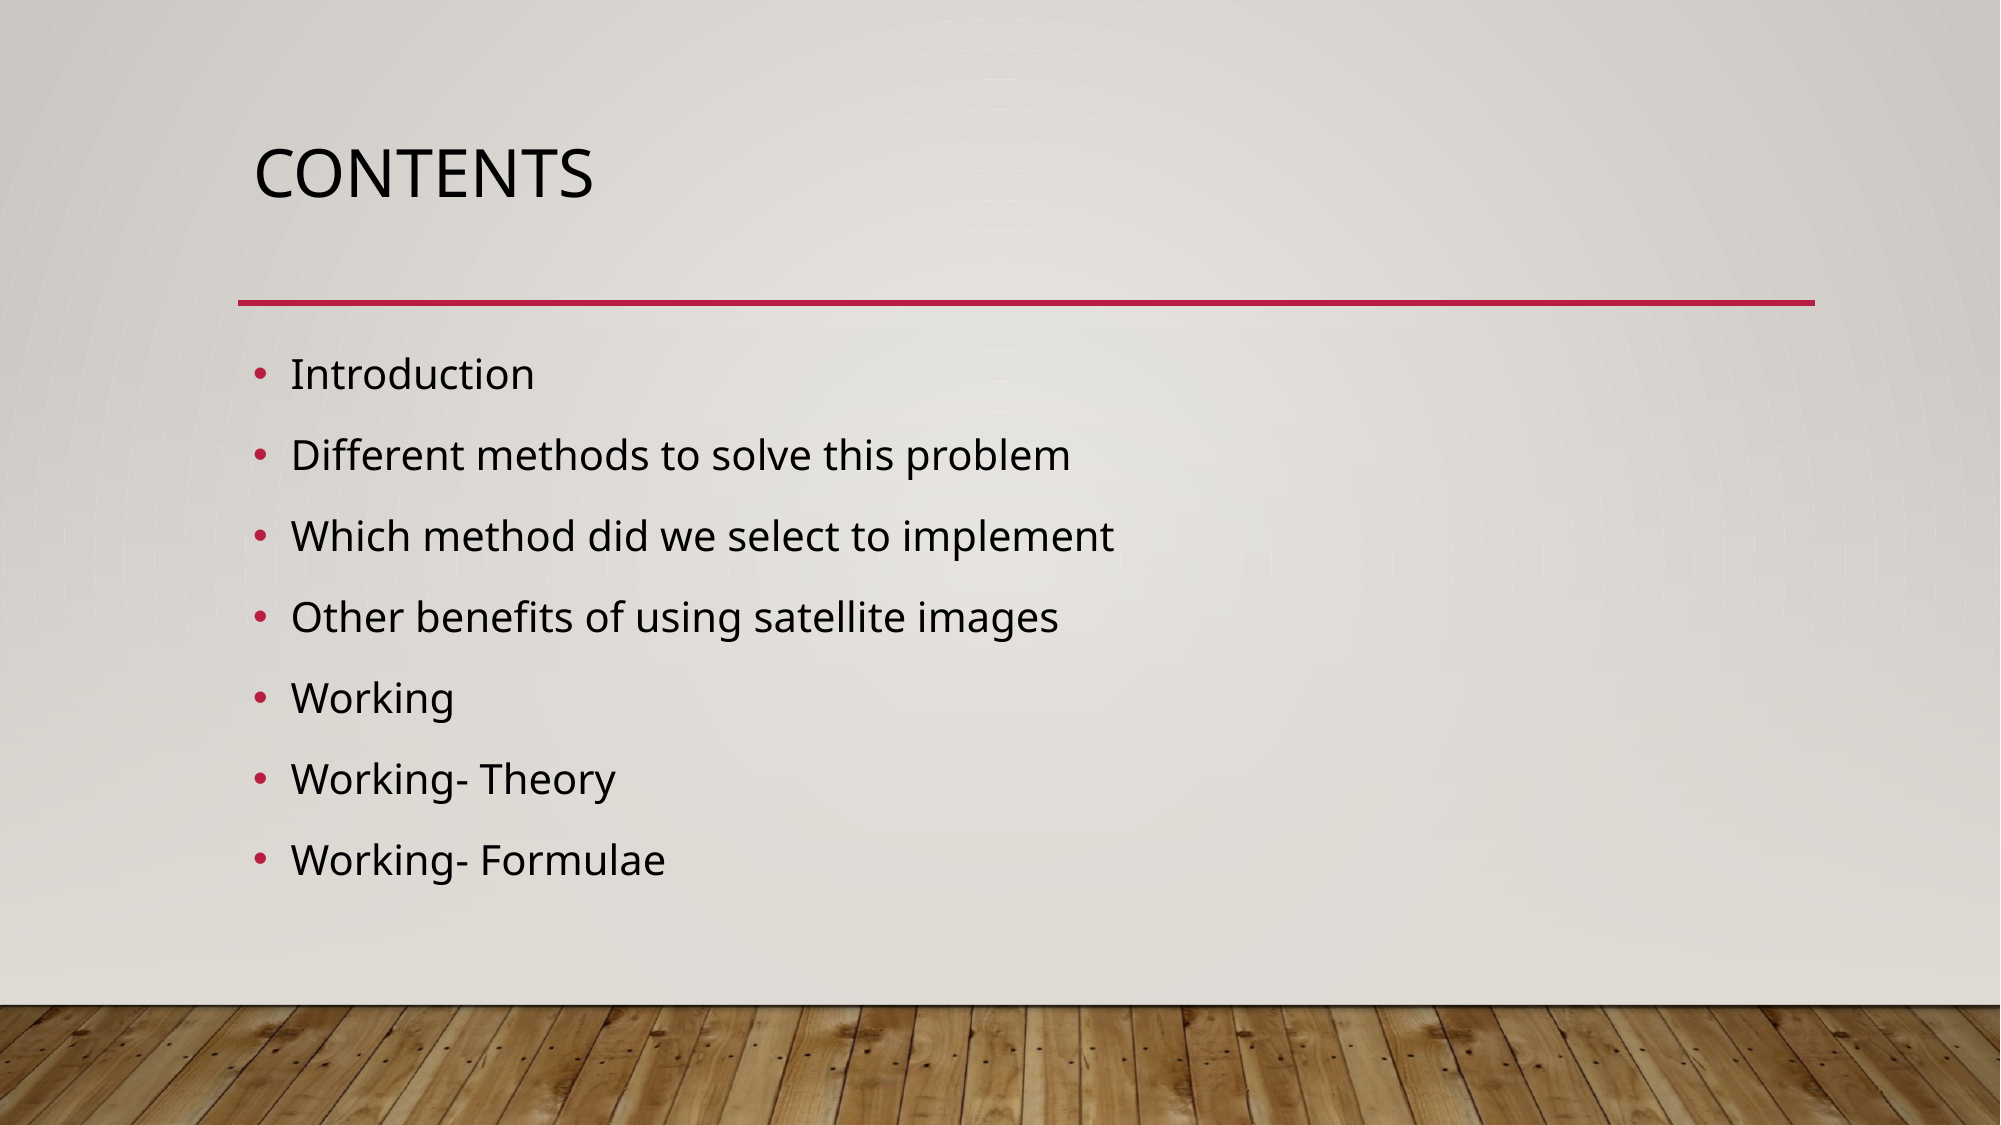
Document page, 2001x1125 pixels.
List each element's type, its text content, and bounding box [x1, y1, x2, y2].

title CONTENTS [238, 131, 1814, 305]
list Introduction Different methods to solve this problem Which method did we select to implement Other benefits of using satellite images Working Working- Theory Working- Formulae [238, 330, 1814, 897]
picture [0, 1005, 2000, 1125]
